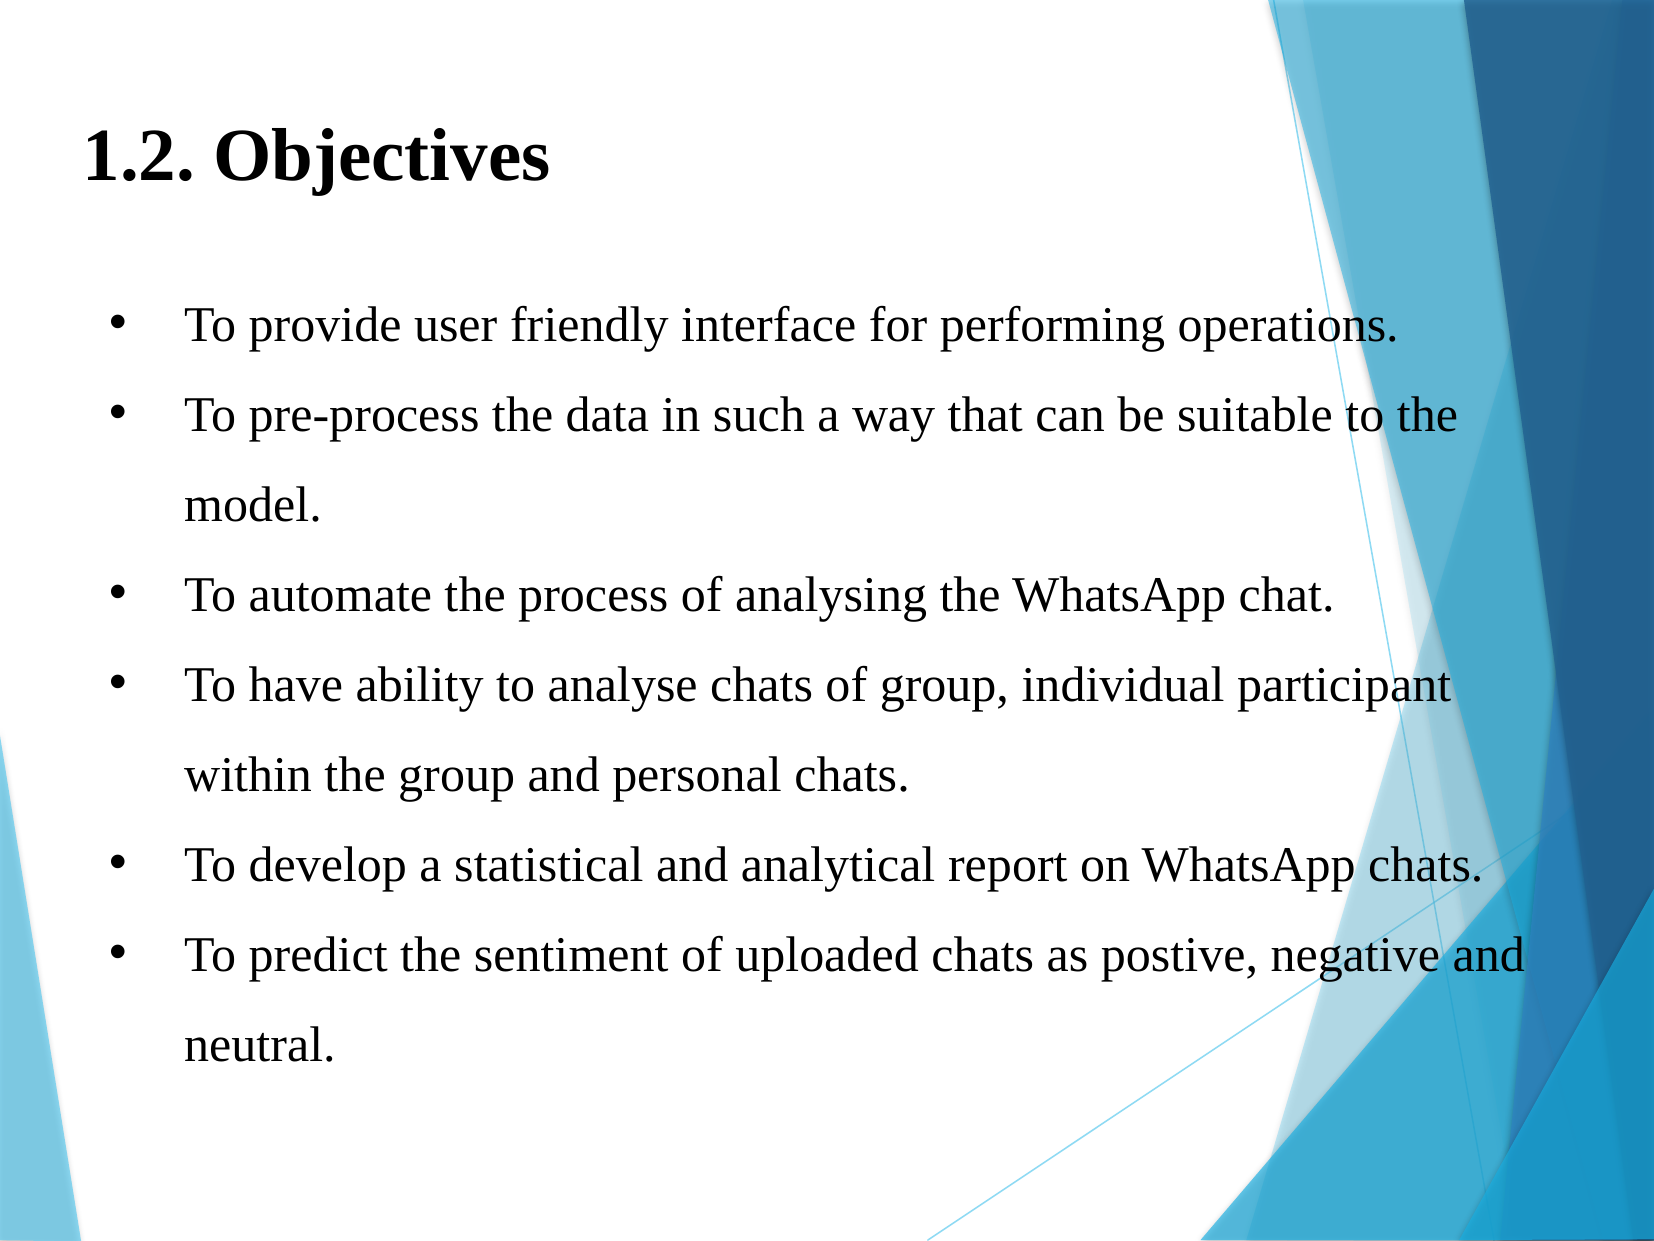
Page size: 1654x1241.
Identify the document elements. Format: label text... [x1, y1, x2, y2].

text_box 1.2. Objectives [82, 49, 1571, 257]
text_box To provide user friendly interface for performing operations. To pre-process the data in such a way that can be suitable to the model. To automate the process of analysing the WhatsApp chat. To have ability to analyse chats of group, individual participant within the group and personal chats. To develop a statistical and analytical report on WhatsApp chats. To predict the sentiment of uploaded chats as postive, negative and neutral. [94, 253, 1560, 1079]
text_box [82, 290, 1571, 1109]
